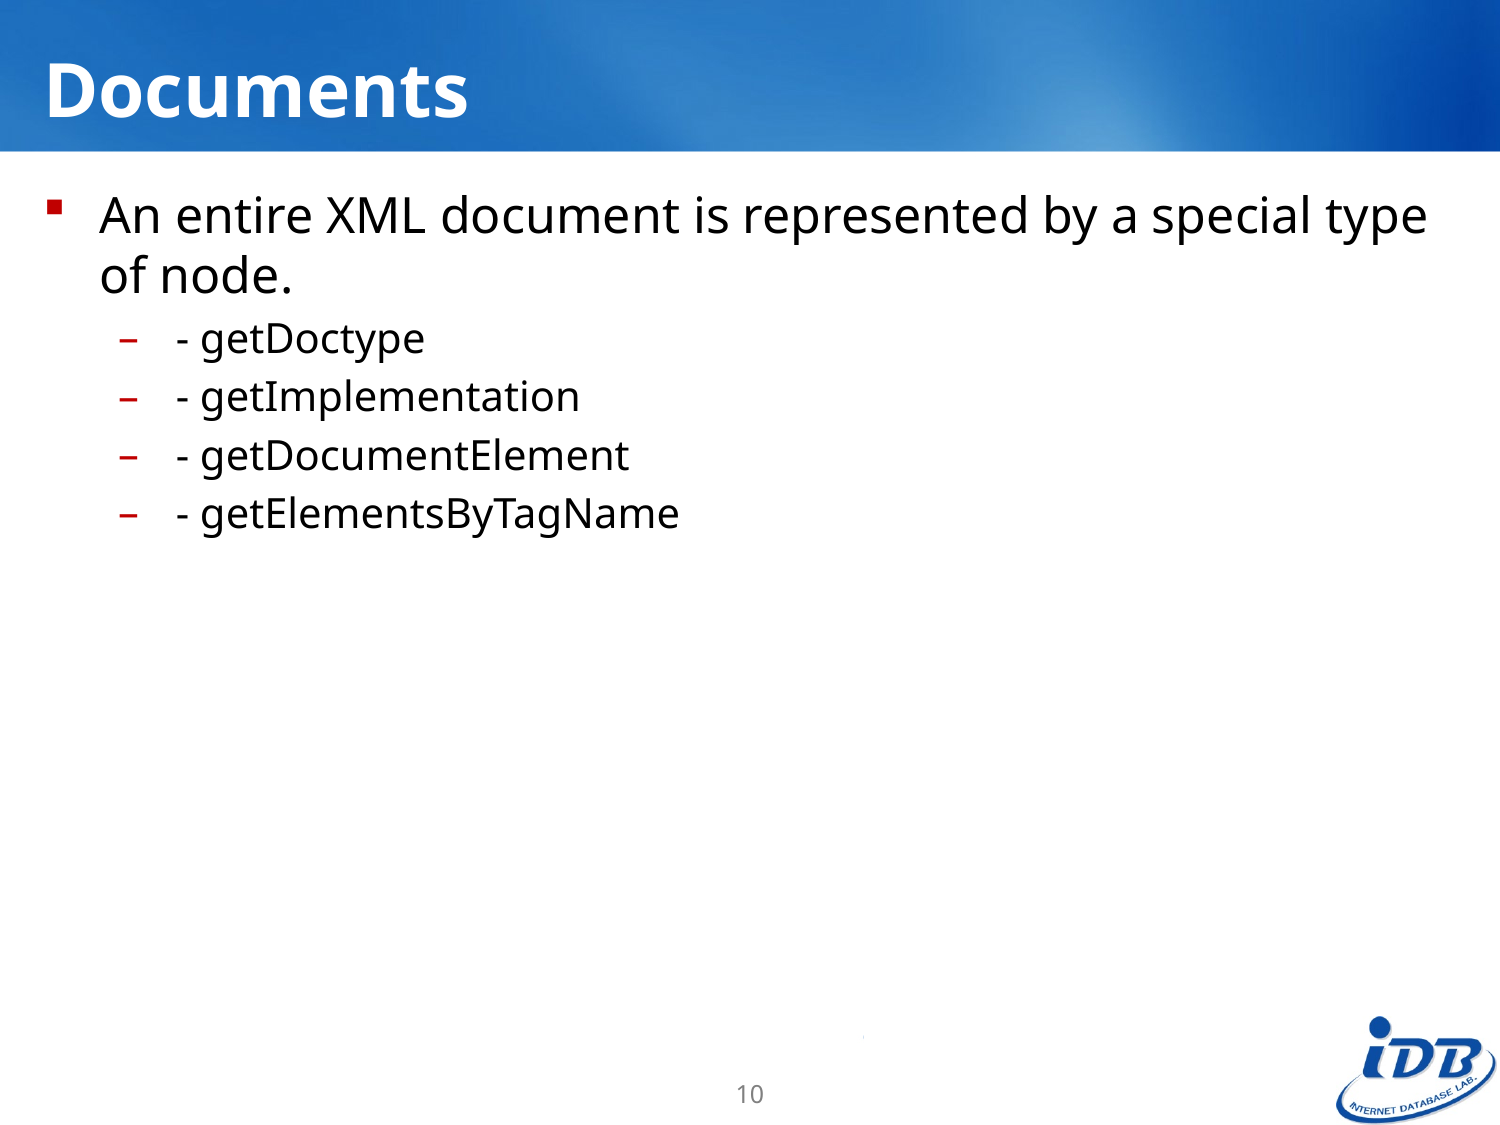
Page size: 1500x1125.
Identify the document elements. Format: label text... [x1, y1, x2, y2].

list An entire XML document is represented by a special type of node. - getDoctype - getImplementation - getDocumentElement - getElementsByTagName [28, 175, 1472, 1067]
slide_number 10 [688, 1078, 812, 1114]
picture [0, 0, 1500, 1125]
title Documents [28, 23, 1472, 153]
